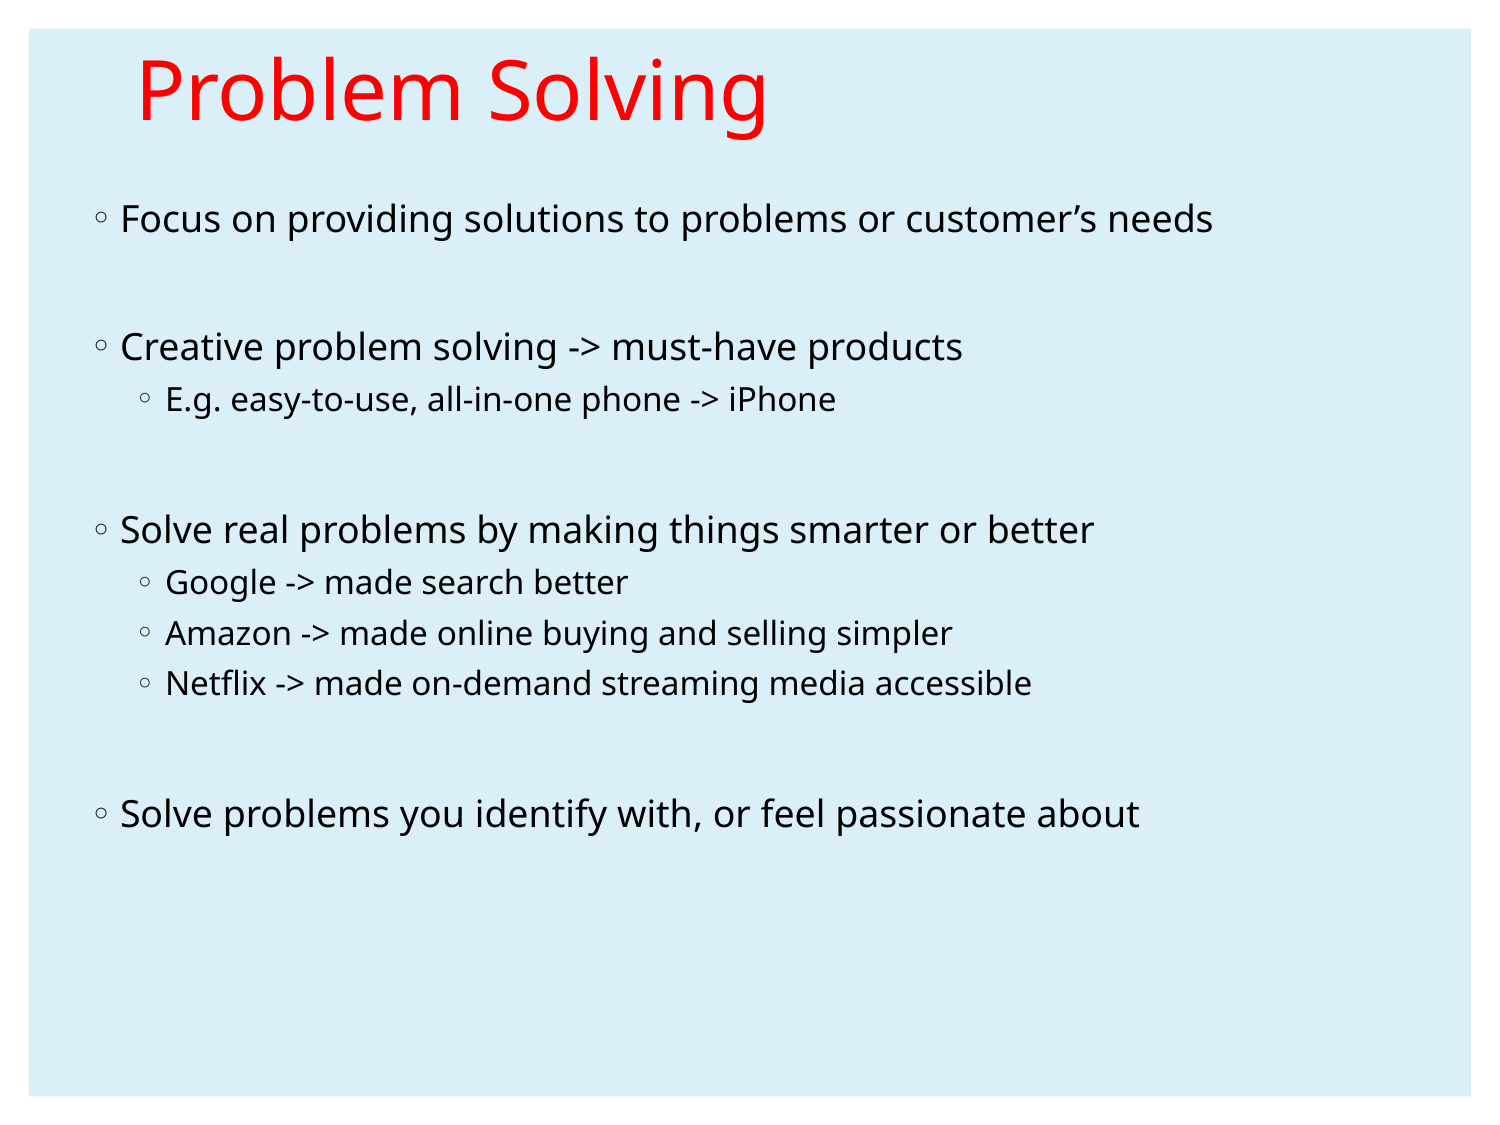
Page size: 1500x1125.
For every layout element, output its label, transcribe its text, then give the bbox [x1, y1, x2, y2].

list Focus on providing solutions to problems or customer’s needs Creative problem solving -> must-have products E.g. easy-to-use, all-in-one phone -> iPhone Solve real problems by making things smarter or better Google -> made search better Amazon -> made online buying and selling simpler Netflix -> made on-demand streaming media accessible Solve problems you identify with, or feel passionate about [75, 187, 1335, 833]
title Problem Solving [120, 37, 1380, 150]
